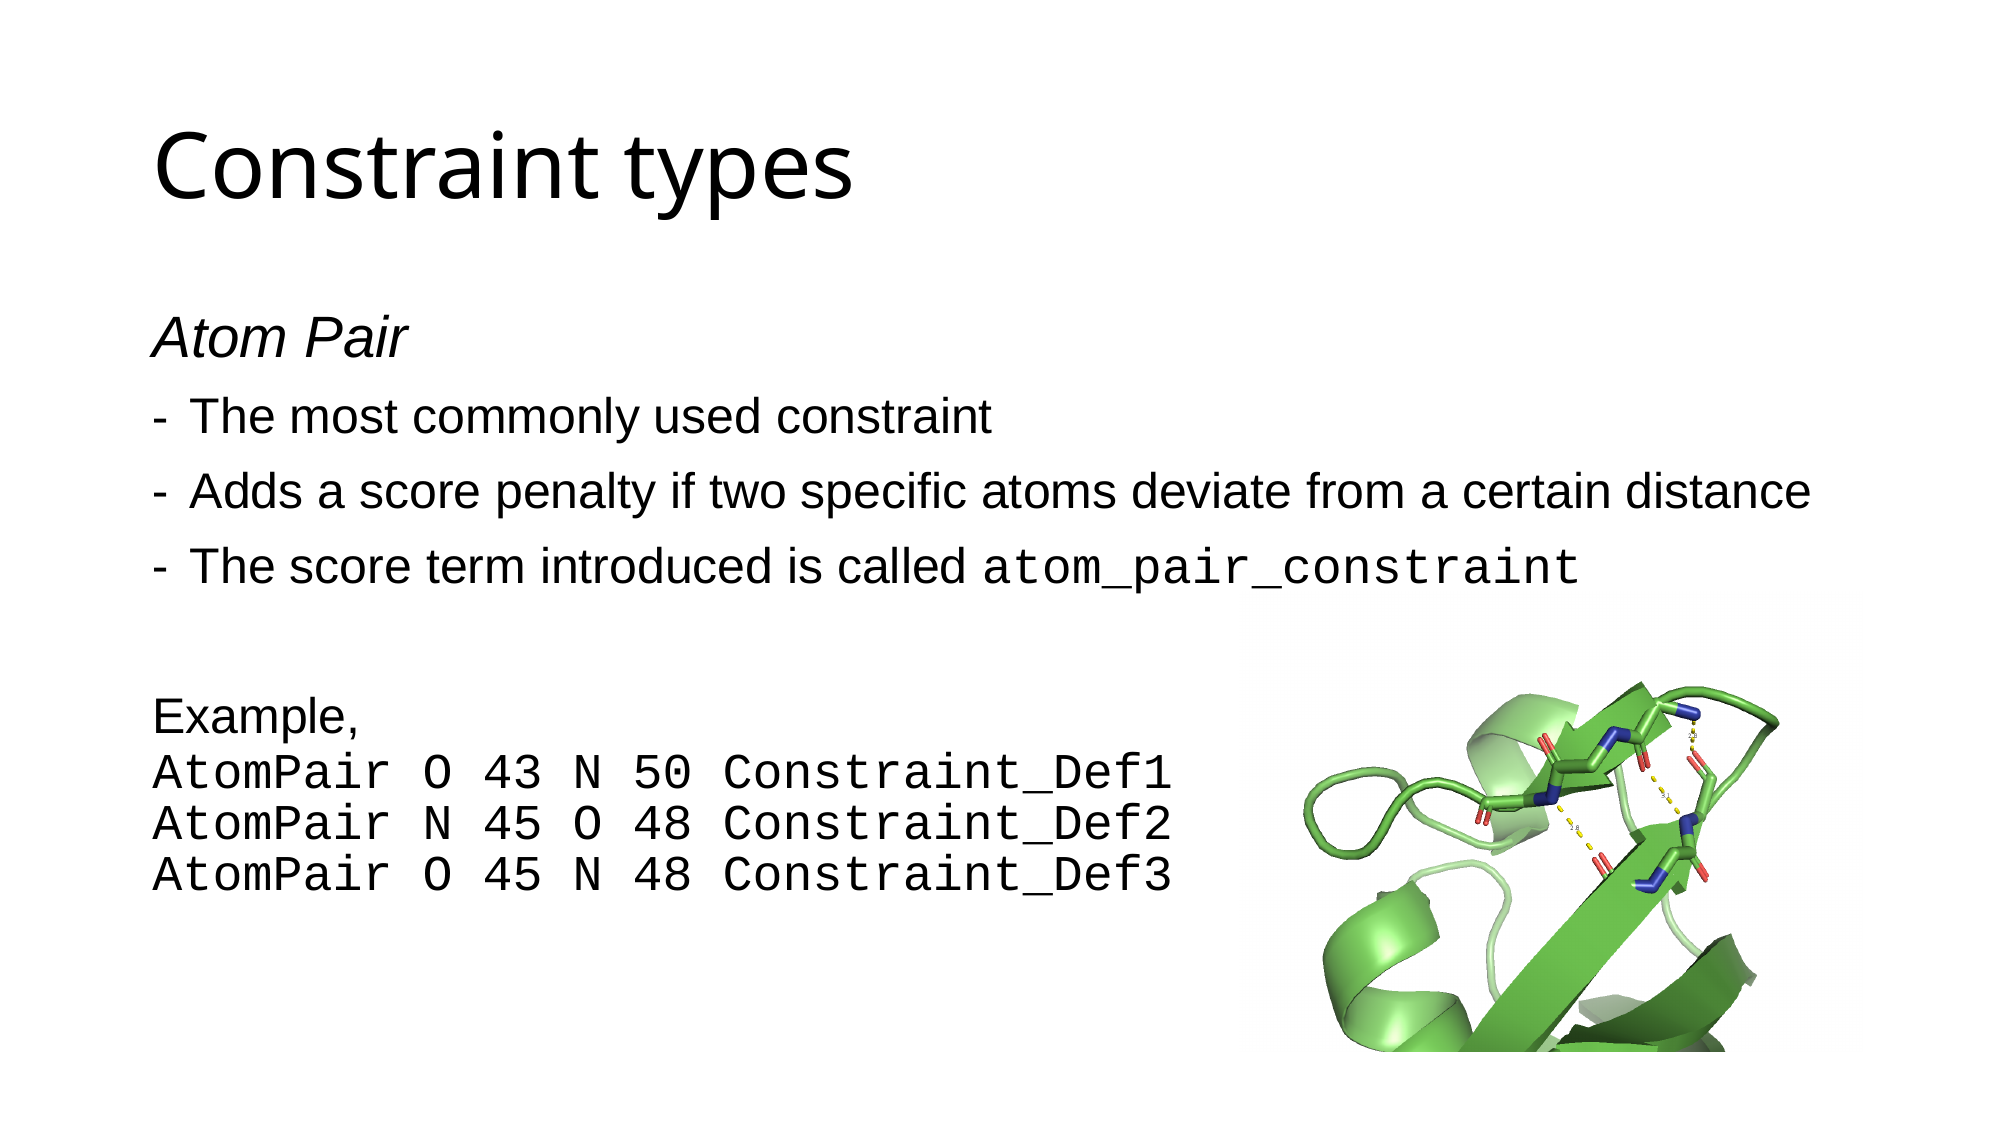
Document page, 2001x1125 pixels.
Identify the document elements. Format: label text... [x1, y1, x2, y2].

title Constraint types [137, 59, 1863, 278]
picture [1239, 591, 1863, 1052]
list Atom Pair The most commonly used constraint Adds a score penalty if two specific atoms deviate from a certain distance The score term introduced is called atom_pair_constraint Example, AtomPair O 43 N 50 Constraint_Def1 AtomPair N 45 O 48 Constraint_Def2 AtomPair O 45 N 48 Constraint_Def3 [137, 299, 1863, 1014]
